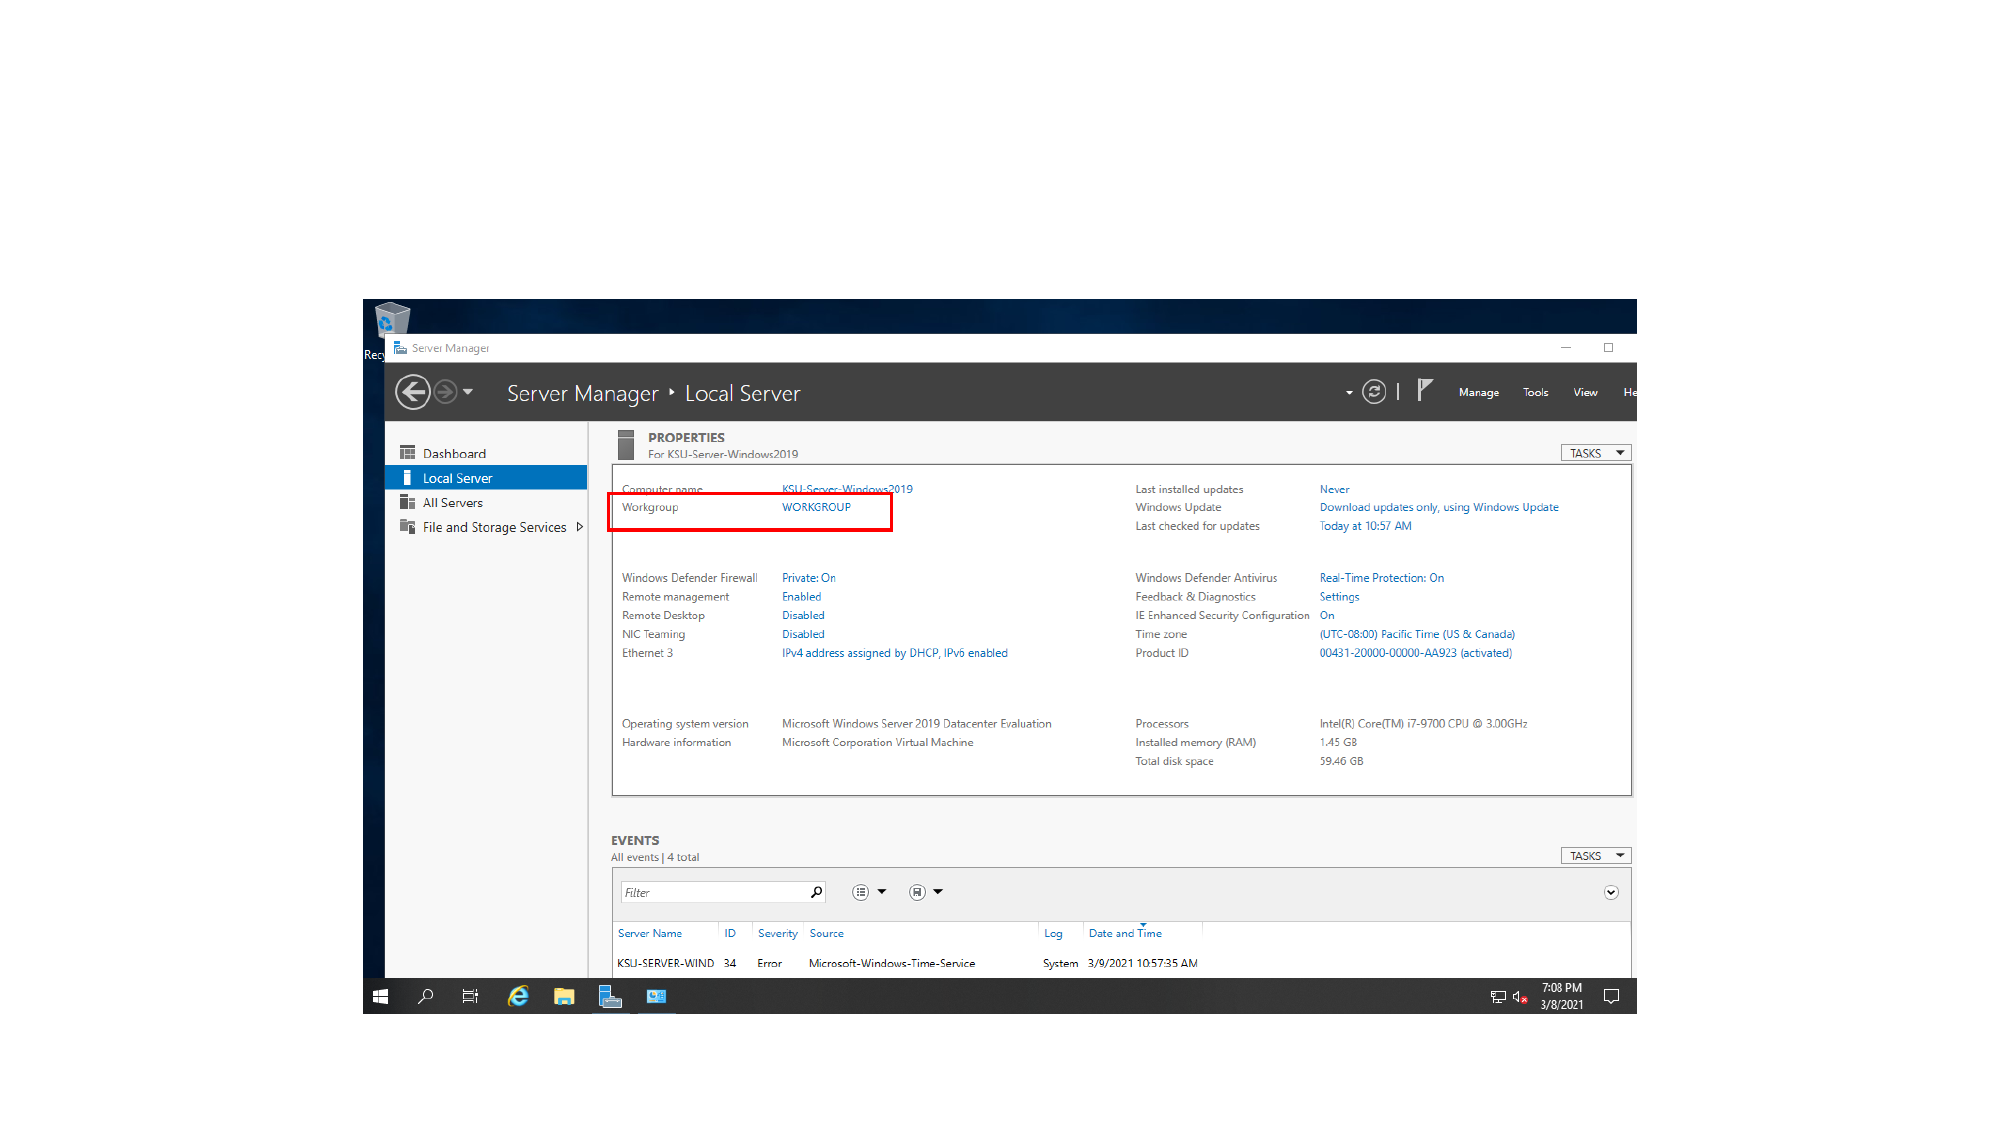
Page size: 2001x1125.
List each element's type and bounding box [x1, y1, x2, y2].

list [363, 299, 1637, 1014]
